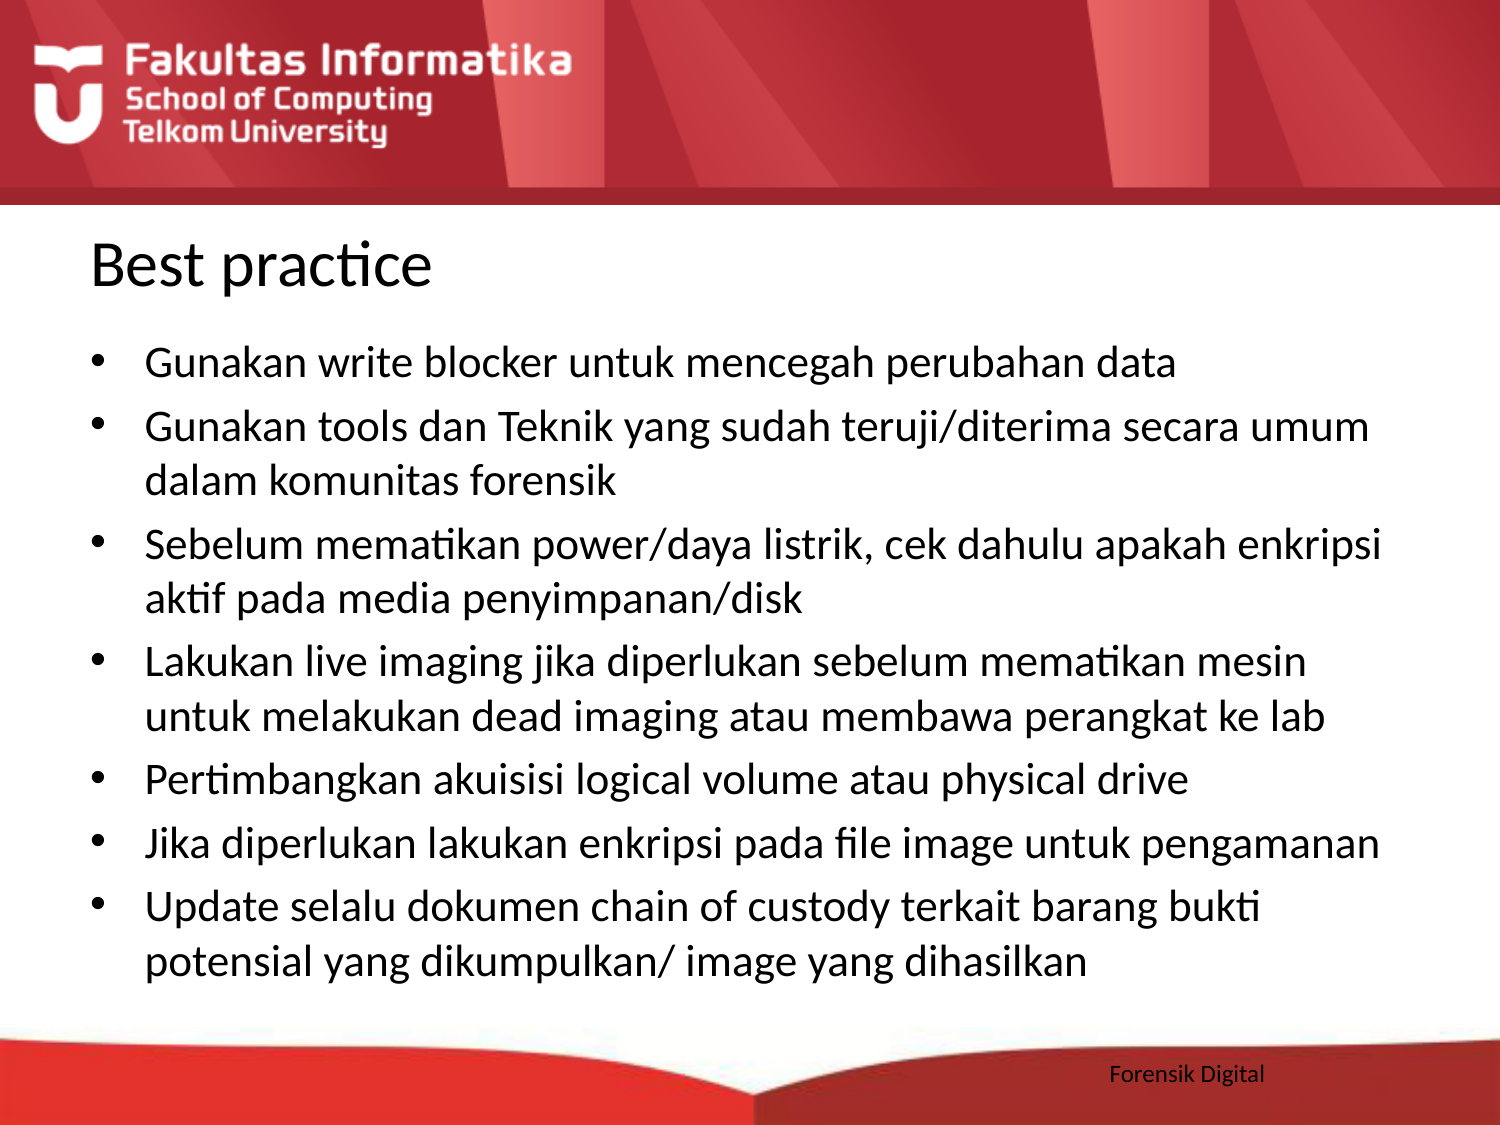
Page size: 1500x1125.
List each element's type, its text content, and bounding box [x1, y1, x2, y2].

list Gunakan write blocker untuk mencegah perubahan data Gunakan tools dan Teknik yang sudah teruji/diterima secara umum dalam komunitas forensik Sebelum mematikan power/daya listrik, cek dahulu apakah enkripsi aktif pada media penyimpanan/disk Lakukan live imaging jika diperlukan sebelum mematikan mesin untuk melakukan dead imaging atau membawa perangkat ke lab Pertimbangkan akuisisi logical volume atau physical drive Jika diperlukan lakukan enkripsi pada file image untuk pengamanan Update selalu dokumen chain of custody terkait barang bukti potensial yang dikumpulkan/ image yang dihasilkan [75, 324, 1425, 1005]
footer Forensik Digital [950, 1042, 1425, 1103]
picture [0, 1024, 1500, 1125]
title Best practice [75, 212, 1425, 308]
picture [0, 0, 1500, 205]
